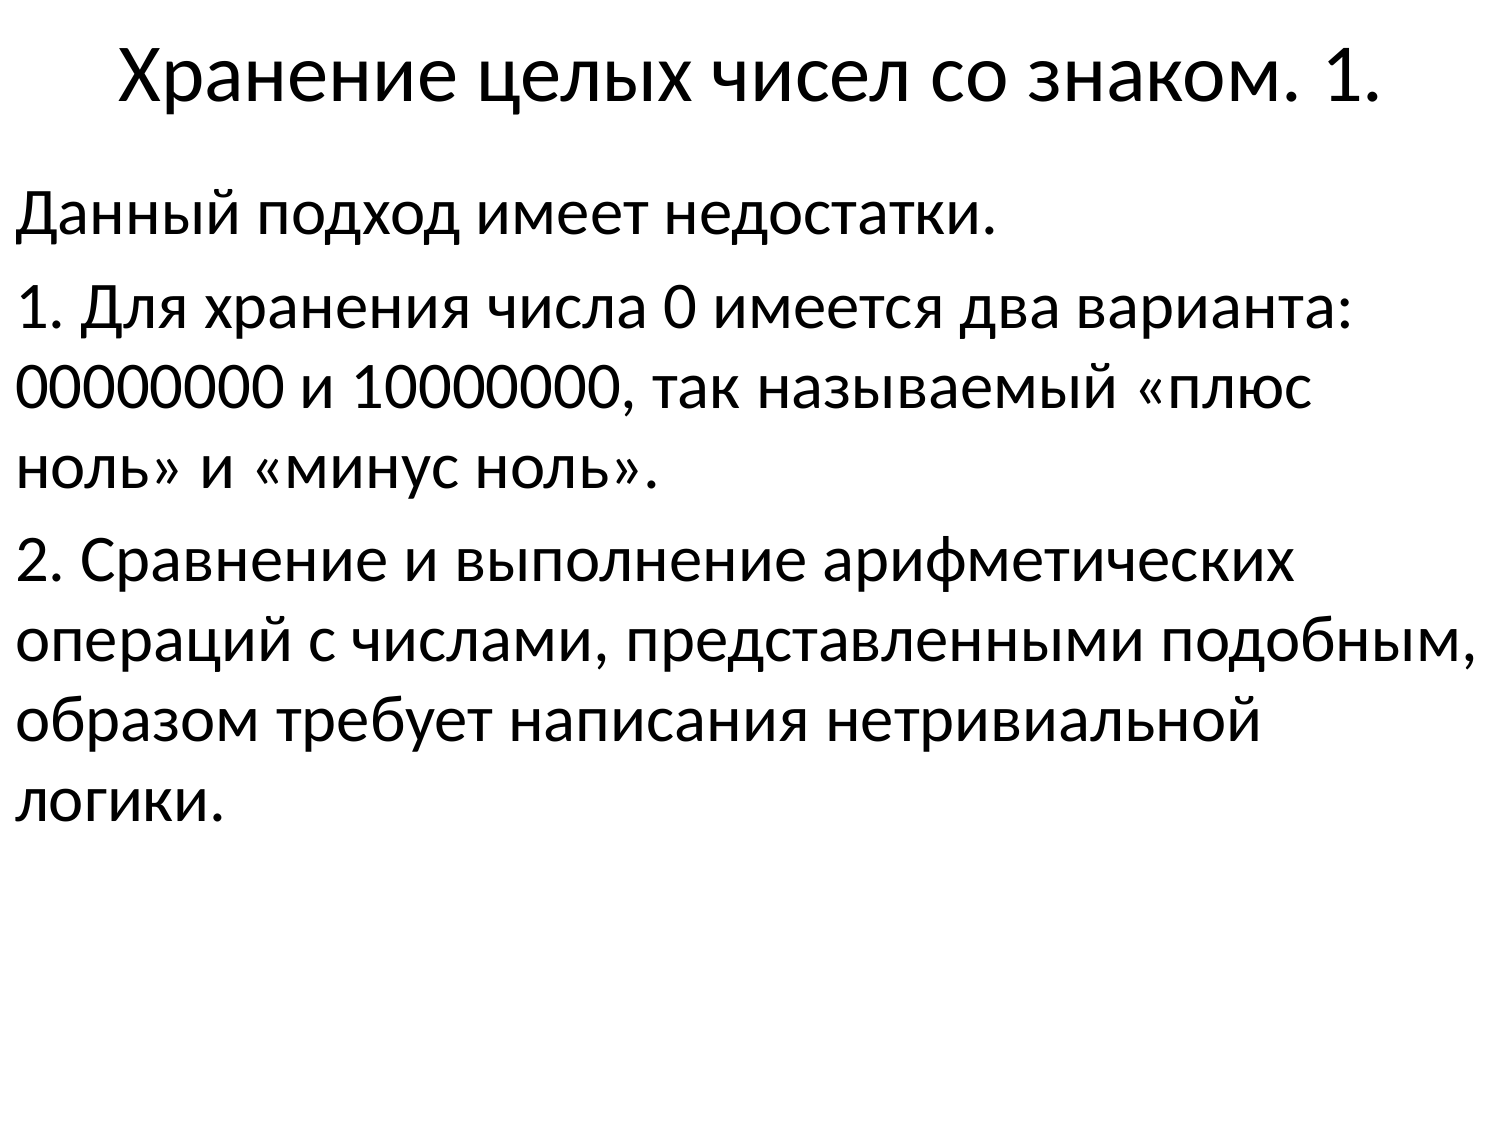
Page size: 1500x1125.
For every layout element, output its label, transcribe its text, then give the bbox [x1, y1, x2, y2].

list Данный подход имеет недостатки. 1. Для хранения числа 0 имеется два варианта: 00000000 и 10000000, так называемый «плюс ноль» и «минус ноль». 2. Сравнение и выполнение арифметических операций с числами, представленными подобным, образом требует написания нетривиальной логики. [0, 160, 1500, 1125]
title Хранение целых чисел со знаком. 1. [76, 0, 1427, 138]
